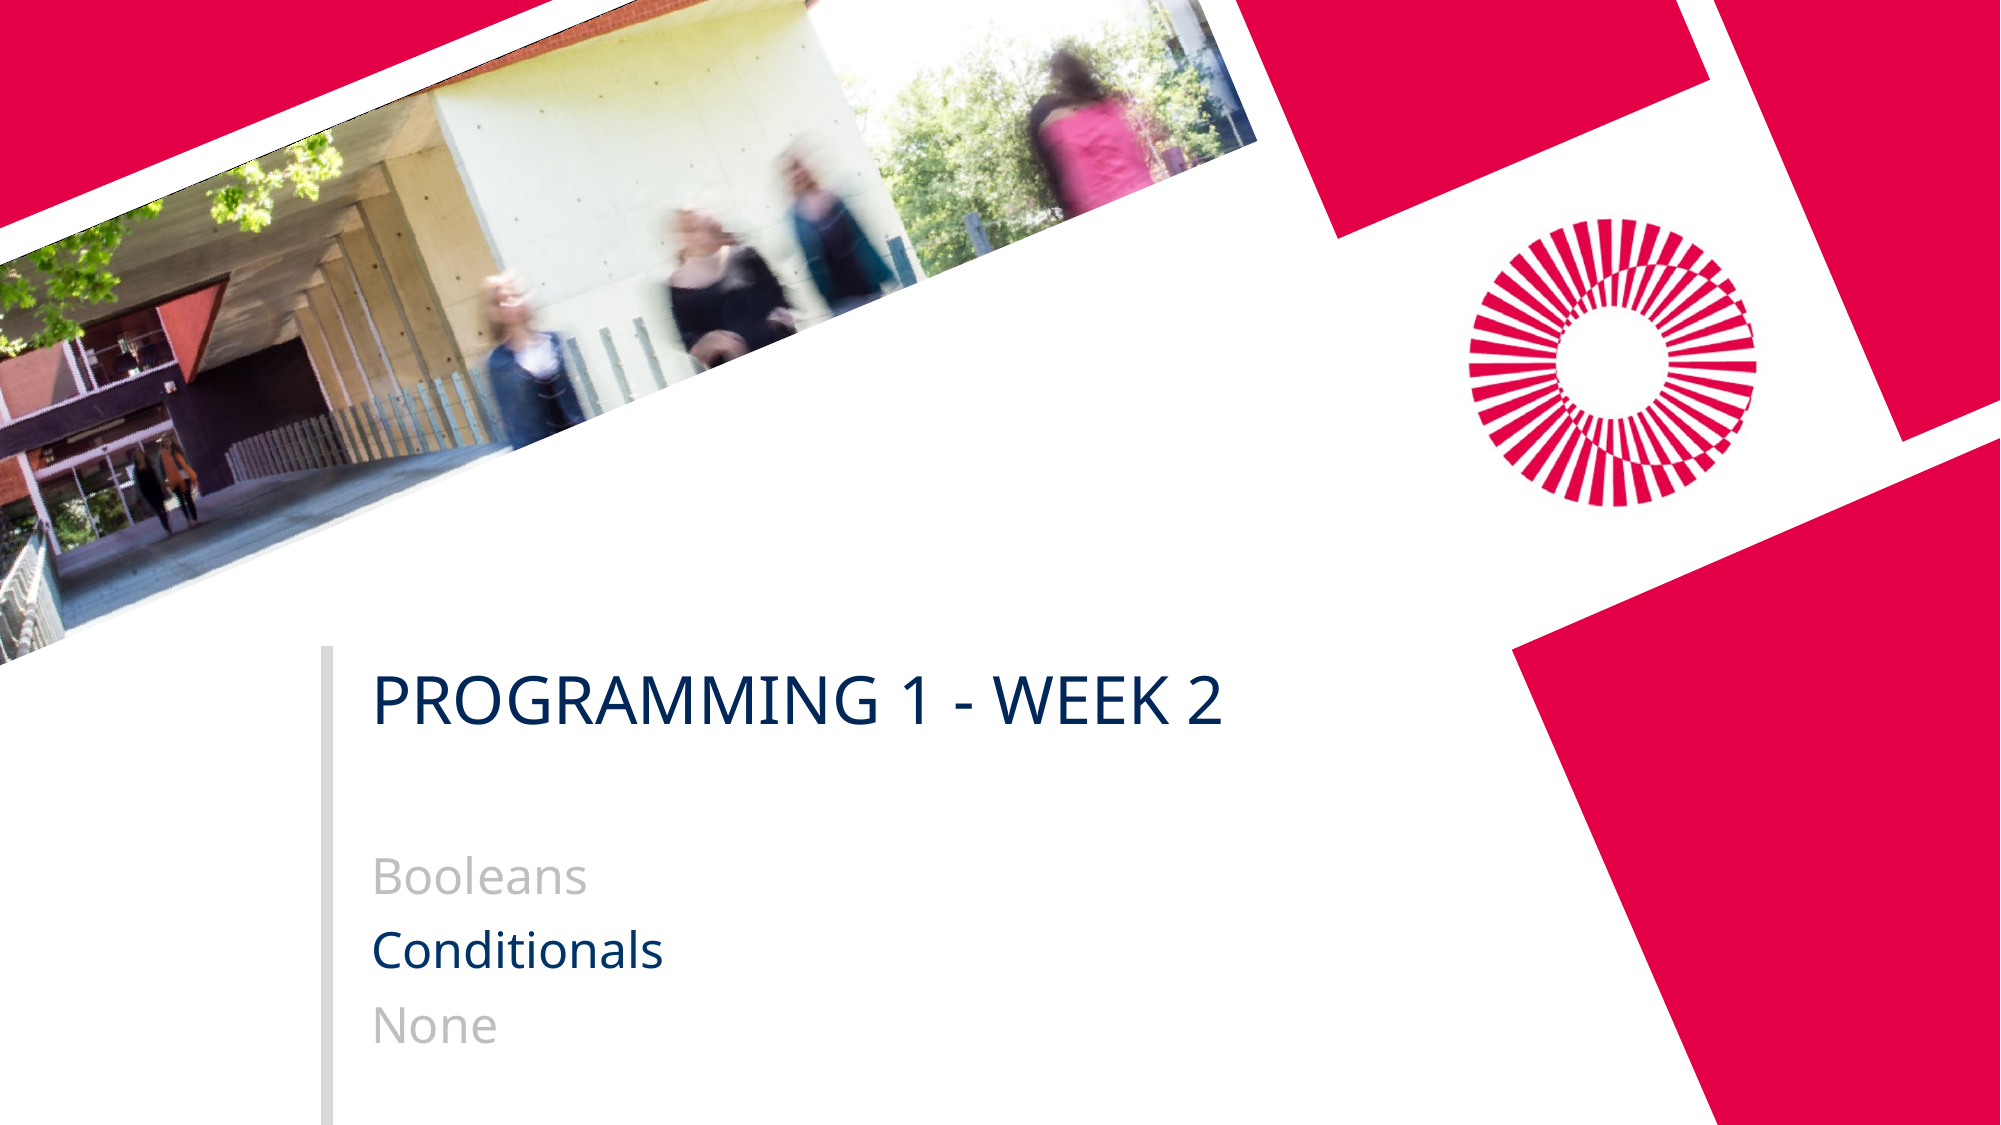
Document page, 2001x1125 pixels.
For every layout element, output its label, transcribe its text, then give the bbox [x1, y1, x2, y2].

picture [0, 0, 1140, 593]
subtitle Booleans Conditionals None [355, 843, 1512, 1000]
picture [1447, 208, 1777, 520]
title Programming 1 - WEEK 2 [355, 659, 1512, 810]
